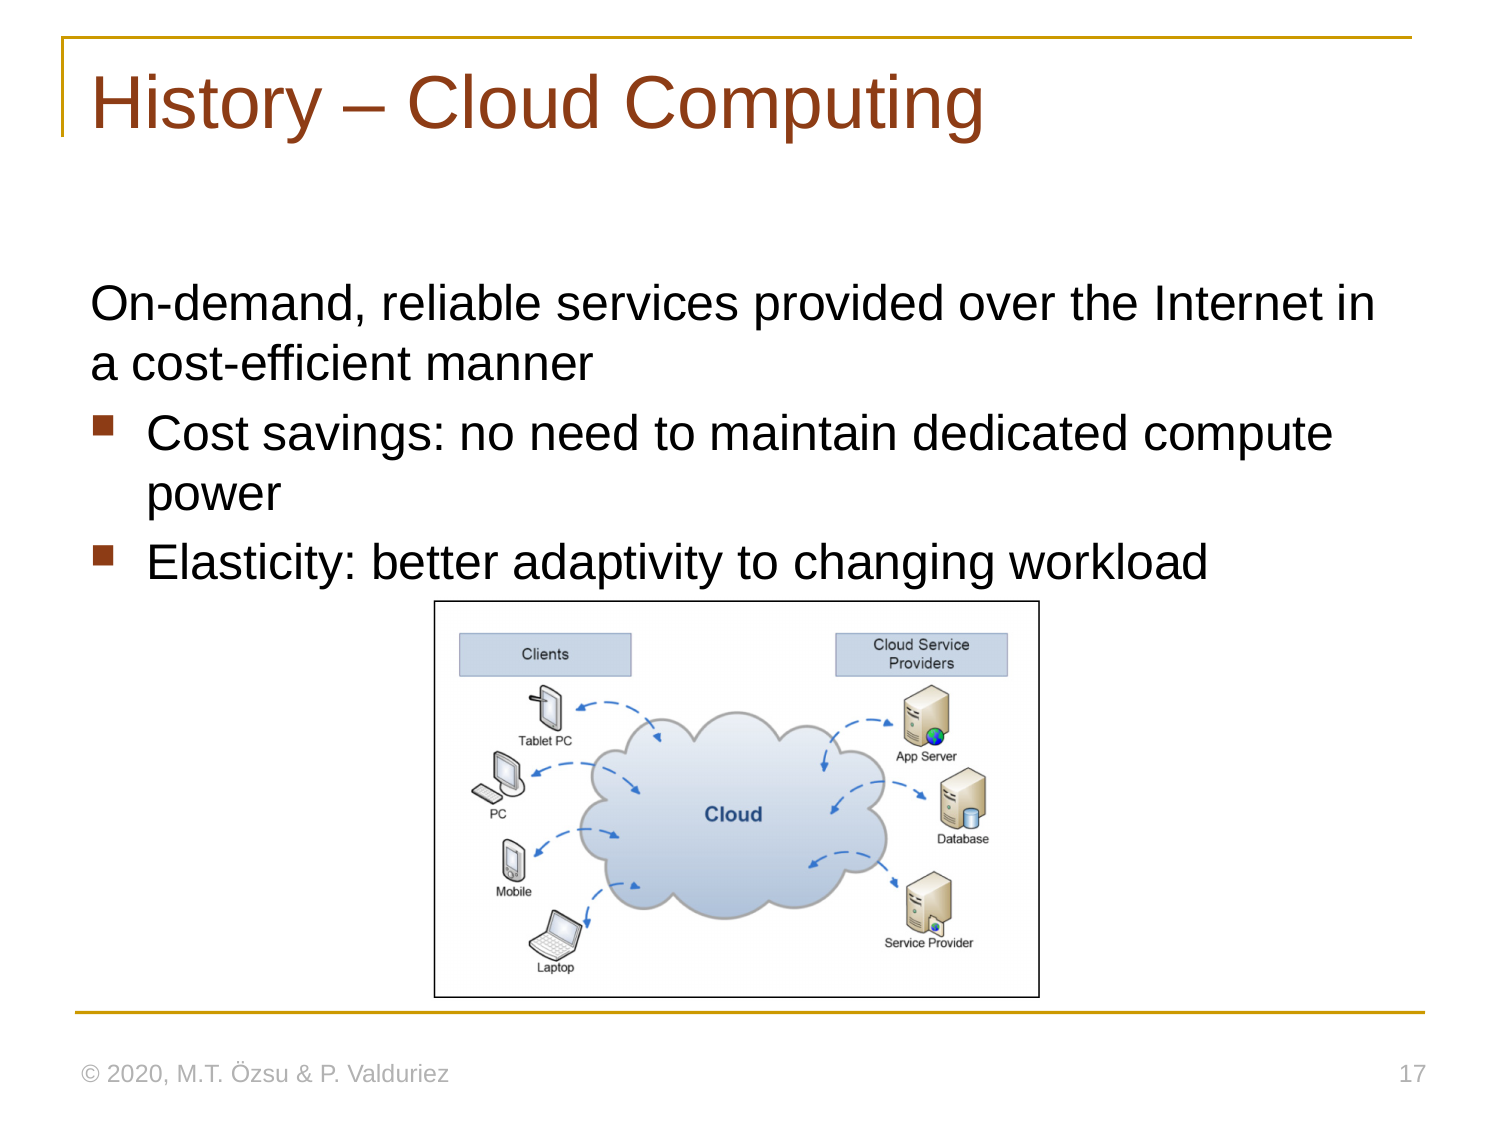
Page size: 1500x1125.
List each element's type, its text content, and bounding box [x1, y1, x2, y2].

footer © 2020, M.T. Özsu & P. Valduriez [66, 1042, 573, 1103]
picture [430, 597, 1040, 1001]
list On-demand, reliable services provided over the Internet in a cost-efficient manner Cost savings: no need to maintain dedicated compute power Elasticity: better adaptivity to changing workload [74, 262, 1426, 587]
title History – Cloud Computing [74, 45, 1426, 233]
slide_number 17 [1104, 1042, 1442, 1103]
